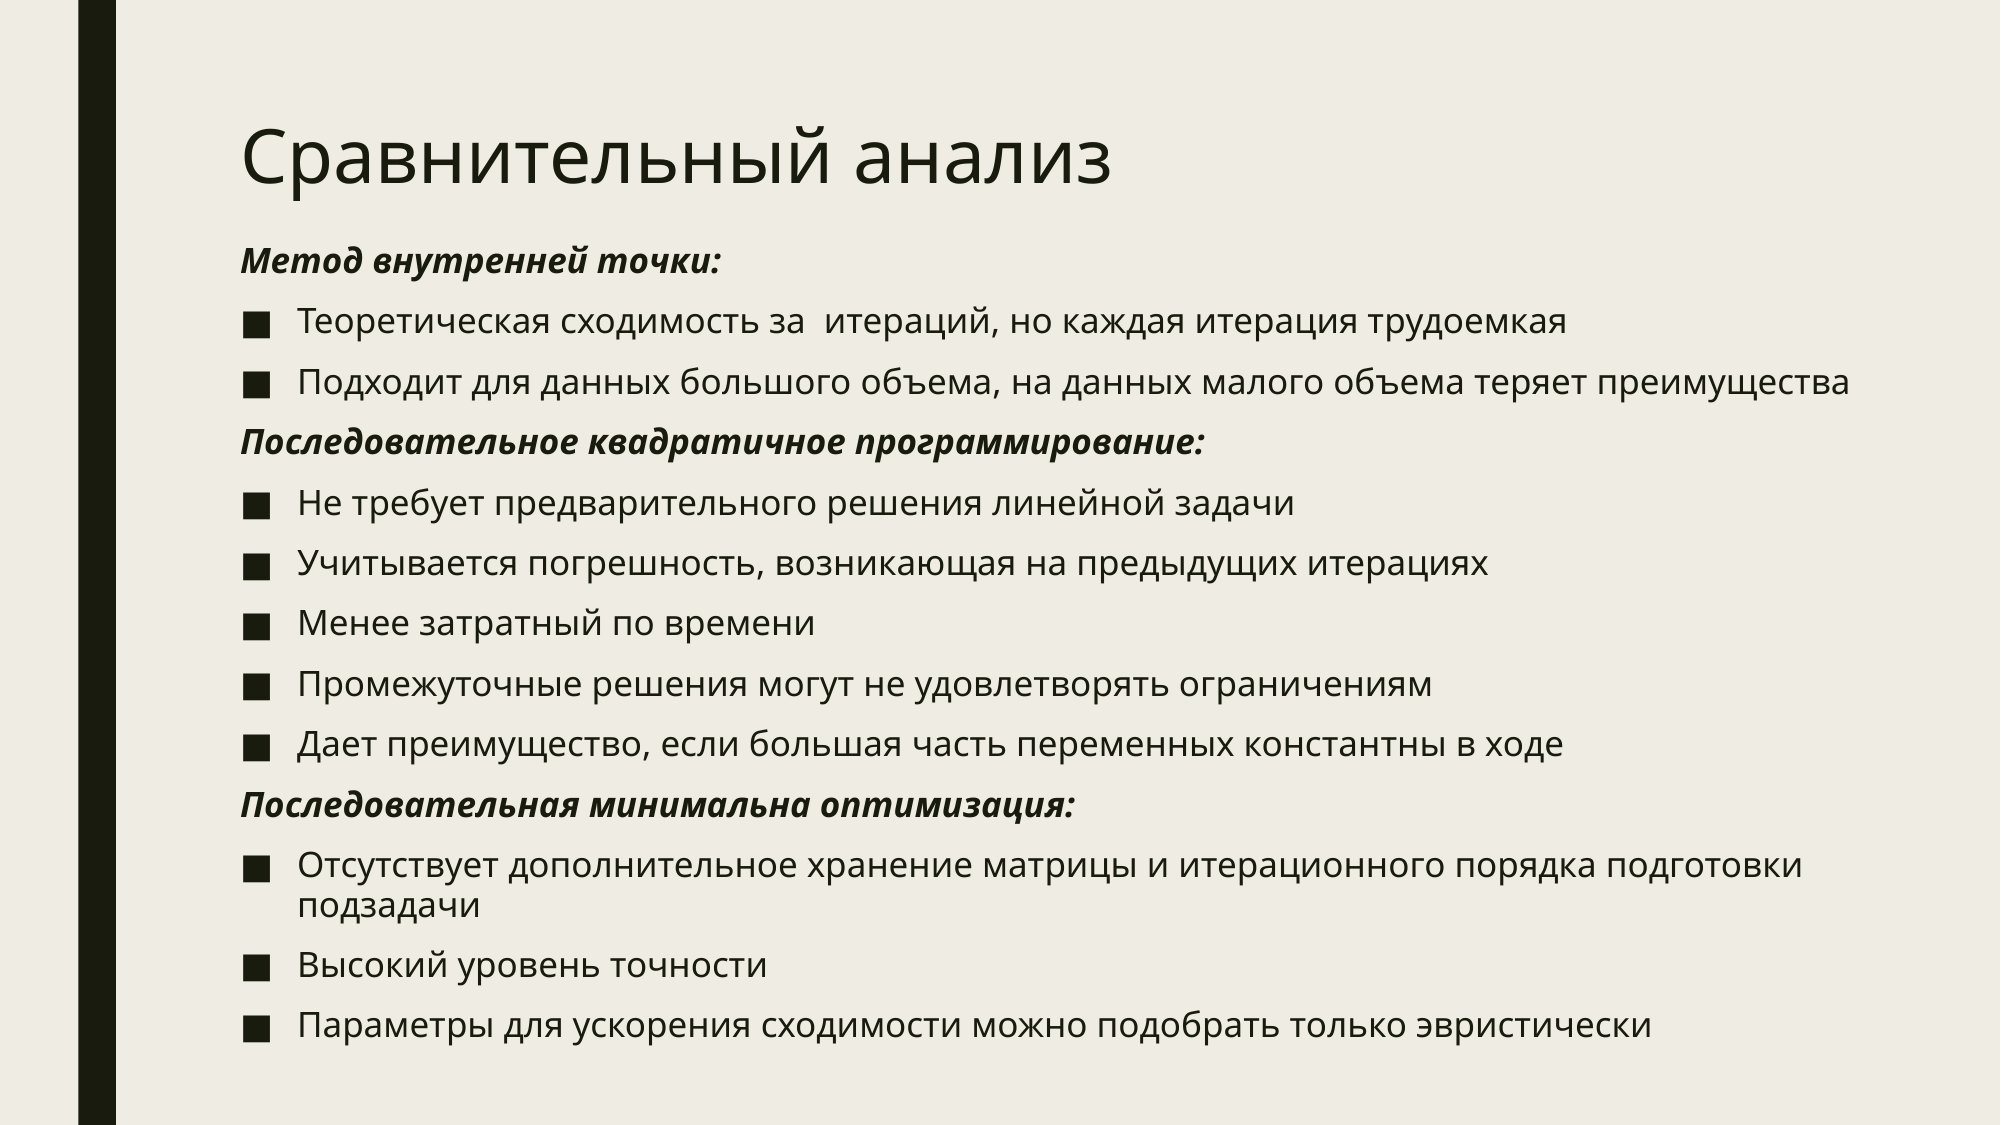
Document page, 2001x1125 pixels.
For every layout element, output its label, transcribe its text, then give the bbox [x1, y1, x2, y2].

title Сравнительный анализ [225, 112, 1800, 357]
